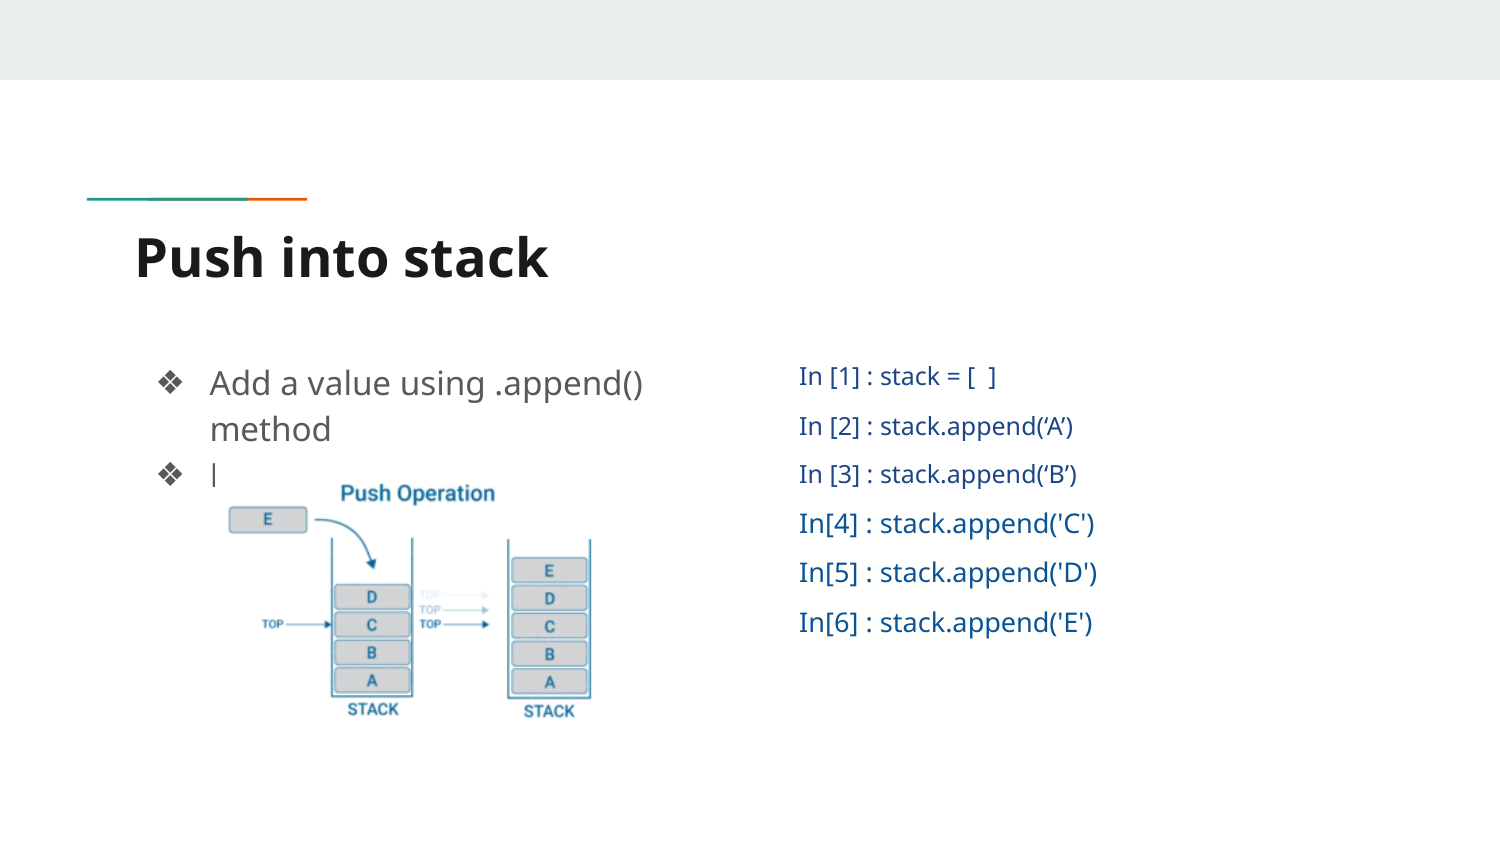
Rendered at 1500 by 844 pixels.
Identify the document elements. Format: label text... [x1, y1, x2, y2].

title Push into stack [119, 208, 1381, 297]
list Add a value using .append() method Push from one by one [119, 341, 739, 712]
list In [1] : stack = [ ] In [2] : stack.append(‘A’) In [3] : stack.append(‘B’) In[4] : stack.append('C') In[5] : stack.append('D') In[6] : stack.append('E') [784, 341, 1404, 712]
picture [215, 461, 622, 732]
